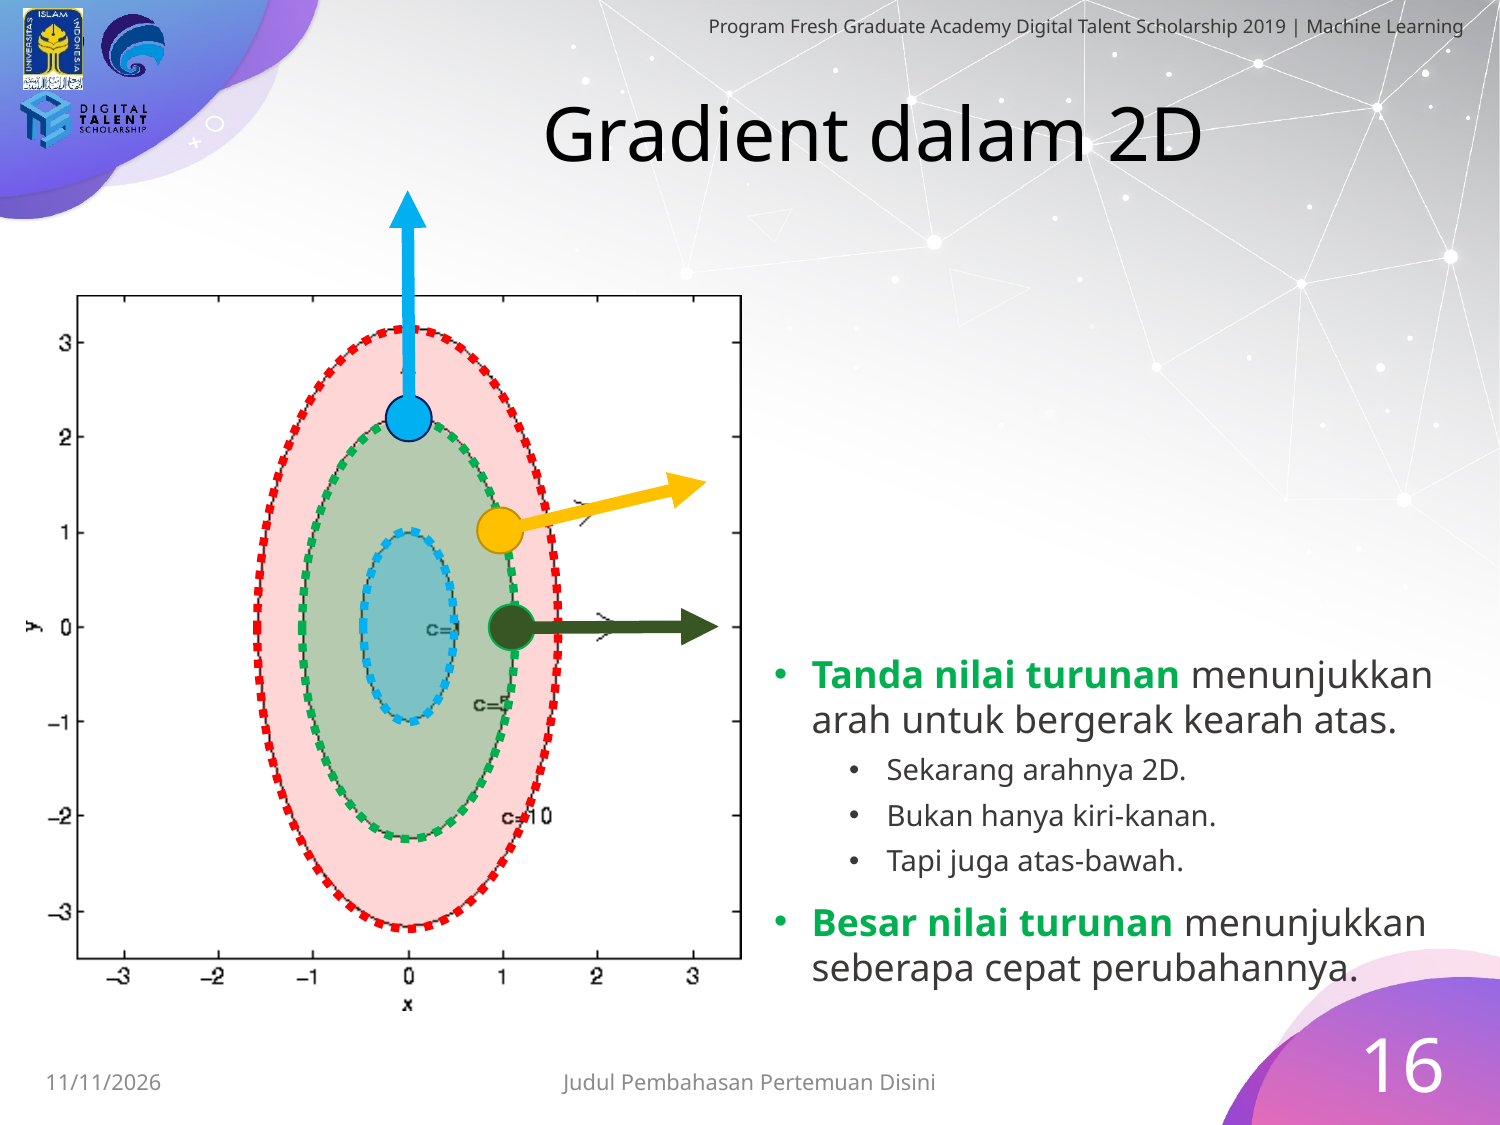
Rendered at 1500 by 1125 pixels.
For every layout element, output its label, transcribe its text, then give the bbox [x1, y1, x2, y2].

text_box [488, 604, 719, 651]
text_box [477, 481, 707, 554]
title Gradient dalam 2D [271, 67, 1478, 206]
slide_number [30, 1053, 272, 1114]
picture [0, 0, 1500, 1125]
footer Judul Pembahasan Pertemuan Disini [382, 1053, 1118, 1114]
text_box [257, 328, 559, 929]
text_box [283, 292, 535, 339]
slide_number 16 [1327, 1023, 1478, 1114]
